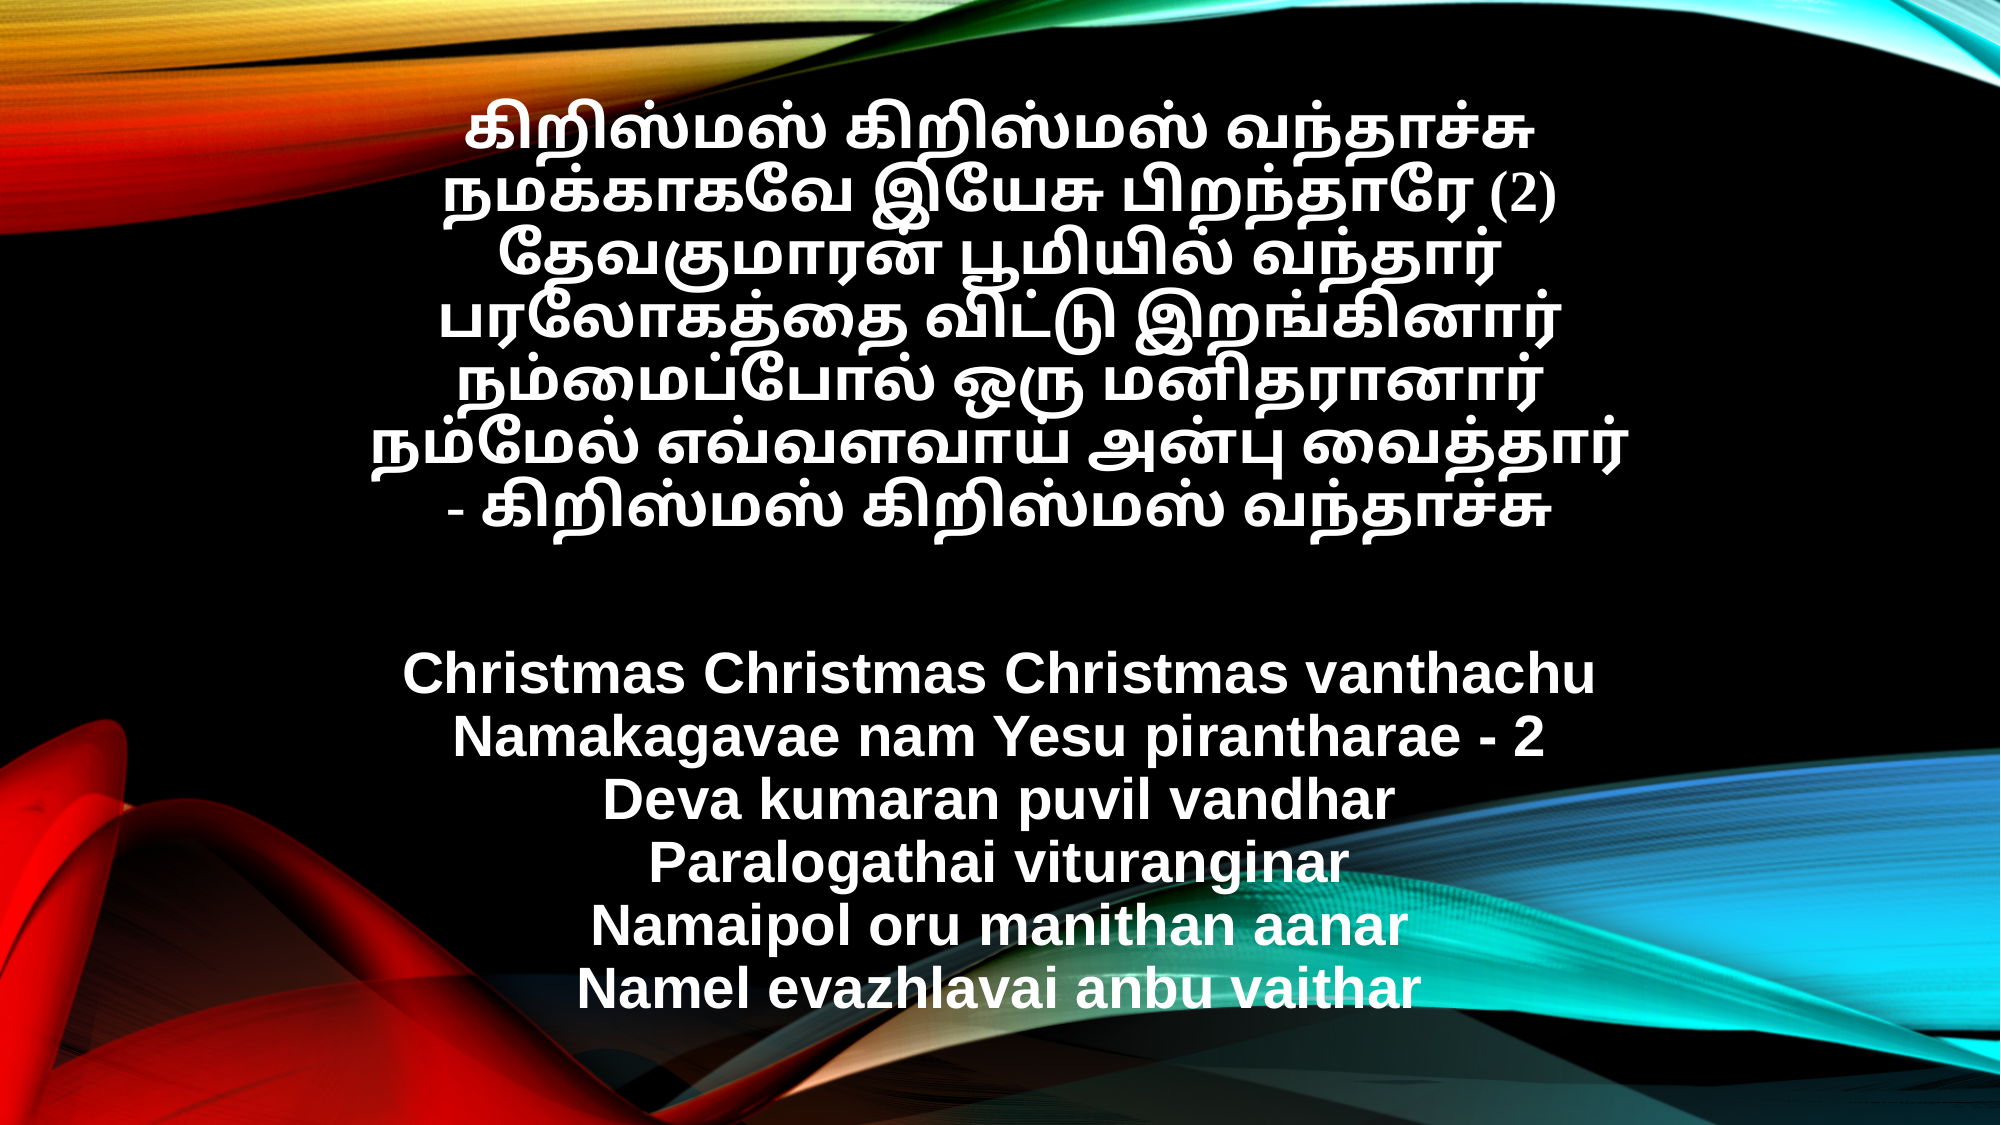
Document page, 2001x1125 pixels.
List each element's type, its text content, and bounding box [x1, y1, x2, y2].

subtitle கிறிஸ்மஸ் கிறிஸ்மஸ் வந்தாச்சு நமக்காகவே இயேசு பிறந்தாரே (2) தேவகுமாரன் பூமியில் வந்தார் பரலோகத்தை விட்டு இறங்கினார் நம்மைப்போல் ஒரு மனிதரானார் நம்மேல் எவ்வளவாய் அன்பு வைத்தார் - கிறிஸ்மஸ் கிறிஸ்மஸ் வந்தாச்சு Christmas Christmas Christmas vanthachu Namakagavae nam Yesu pirantharae - 2 Deva kumaran puvil vandhar Paralogathai vituranginar Namaipol oru manithan aanar Namel evazhlavai anbu vaithar [0, 0, 2000, 1125]
